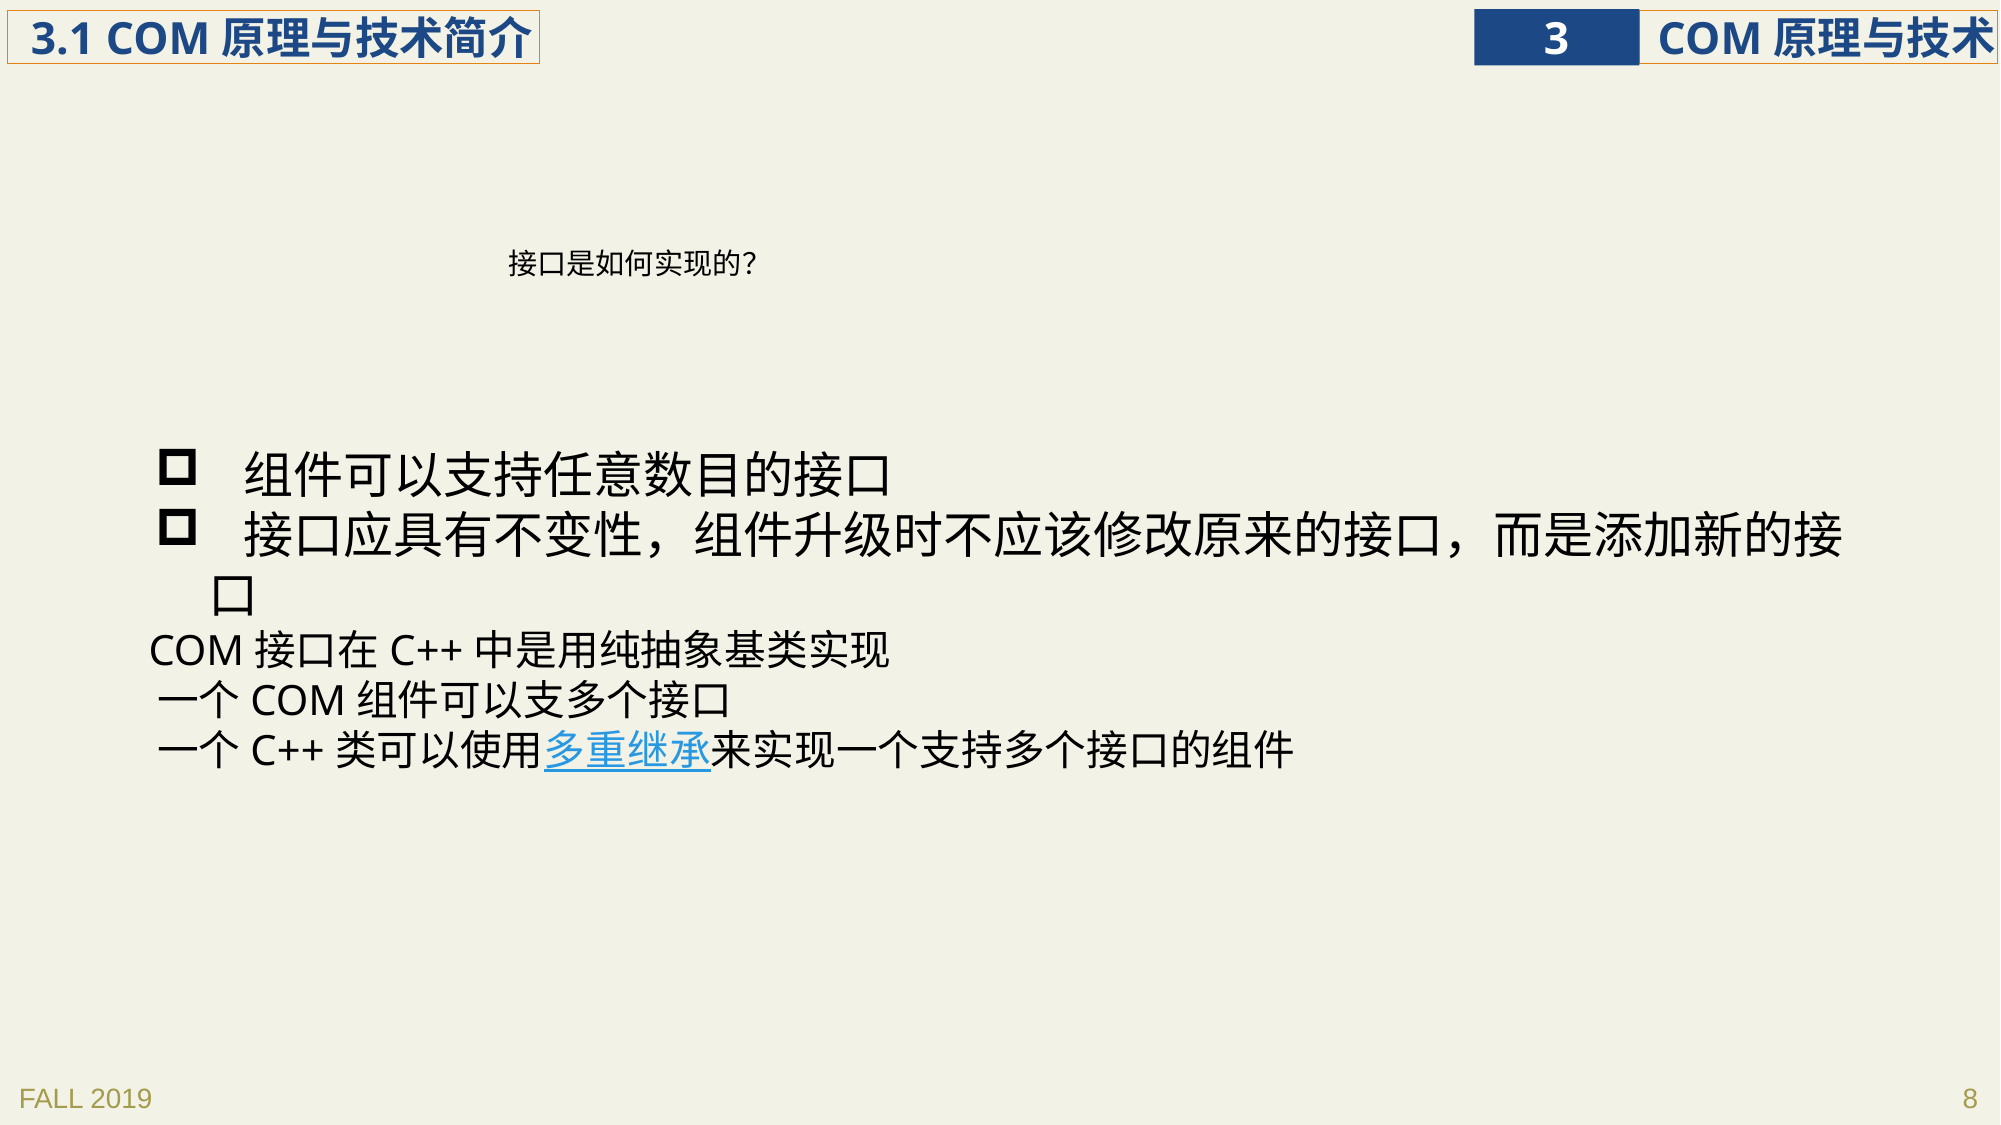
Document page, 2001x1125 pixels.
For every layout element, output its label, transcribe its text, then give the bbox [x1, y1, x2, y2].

title 接口是如何实现的？ [496, 203, 1429, 322]
list 组件可以支持任意数目的接口 接口应具有不变性，组件升级时不应该修改原来的接口，而是添加新的接口 COM接口在C++中是用纯抽象基类实现 一个COM组件可以支多个接口 一个C++类可以使用多重继承来实现一个支持多个接口的组件 [126, 438, 1897, 856]
